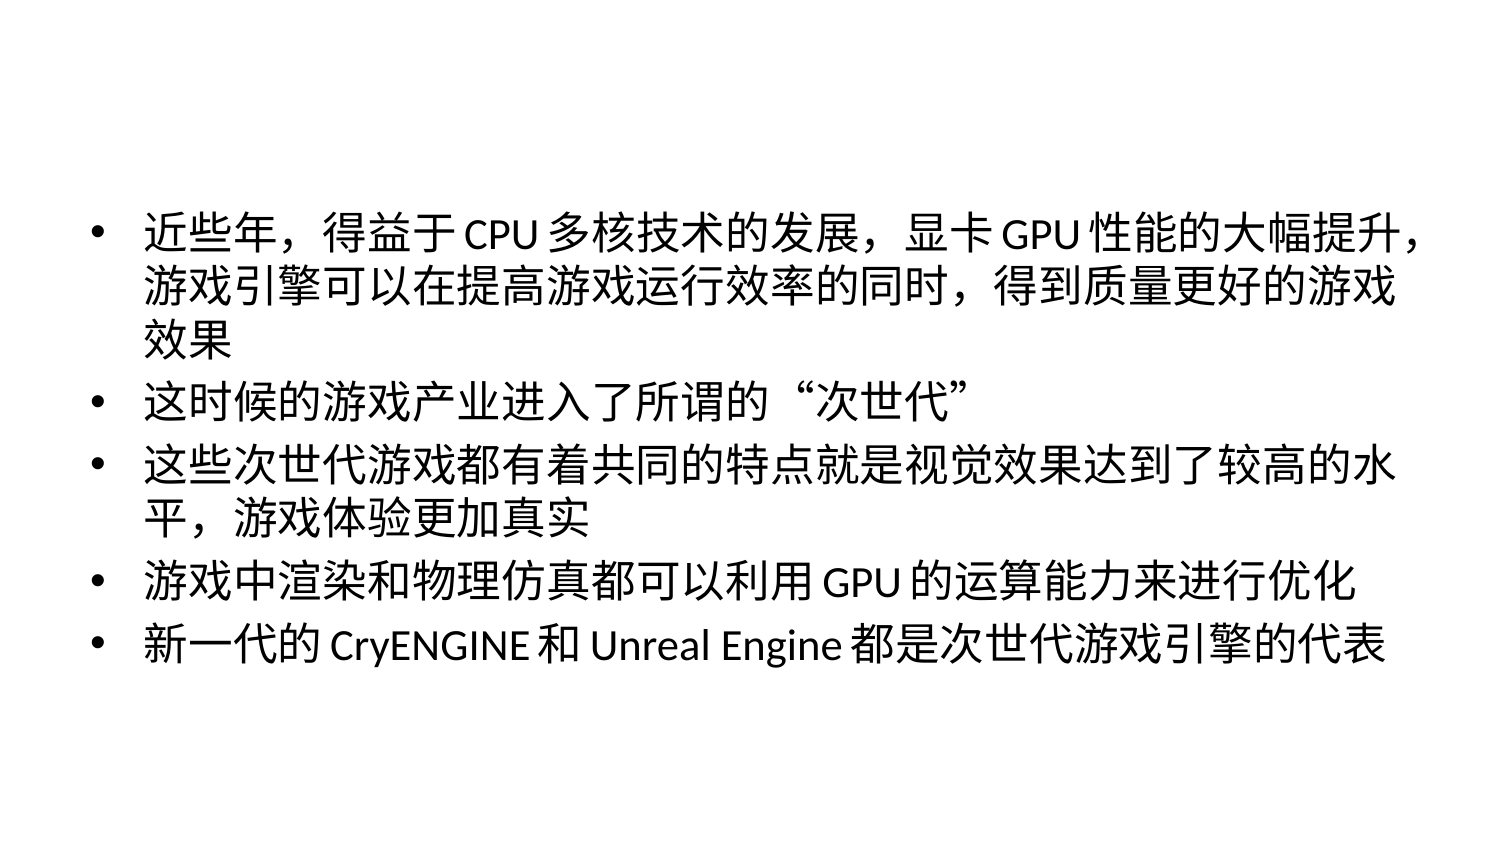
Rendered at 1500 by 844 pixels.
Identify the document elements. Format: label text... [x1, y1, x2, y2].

list 近些年，得益于CPU多核技术的发展，显卡GPU性能的大幅提升，游戏引擎可以在提高游戏运行效率的同时，得到质量更好的游戏效果 这时候的游戏产业进入了所谓的“次世代” 这些次世代游戏都有着共同的特点就是视觉效果达到了较高的水平，游戏体验更加真实 游戏中渲染和物理仿真都可以利用GPU的运算能力来进行优化 新一代的CryENGINE和Unreal Engine都是次世代游戏引擎的代表 [75, 196, 1425, 754]
